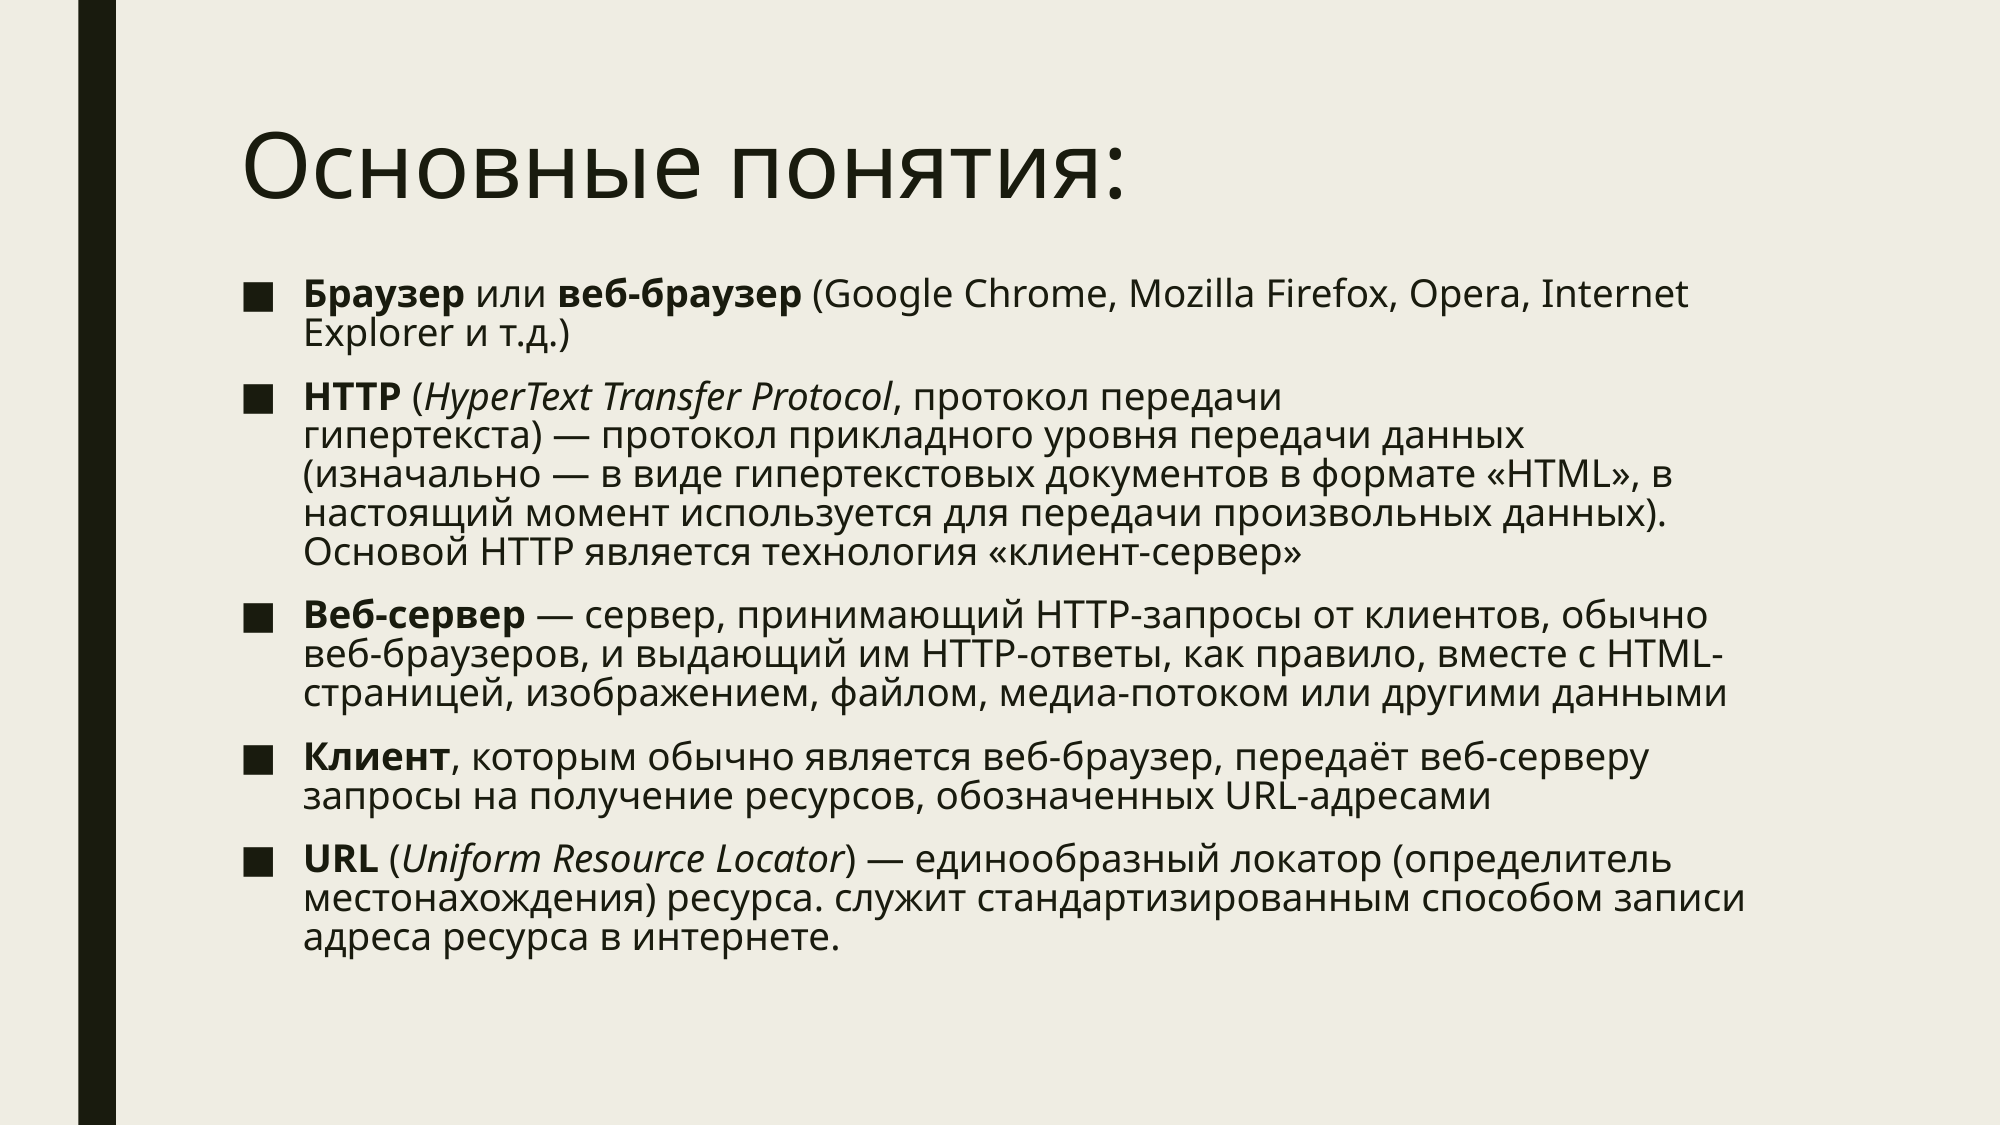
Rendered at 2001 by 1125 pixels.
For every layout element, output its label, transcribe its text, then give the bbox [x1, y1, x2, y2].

title Основные понятия: [225, 112, 1800, 252]
list Браузер или веб-браузер (Google Chrome, Mozilla Firefox, Opera, Internet Explorer и т.д.) HTTP (HyperText Transfer Protocol, протокол передачи гипертекста) — протокол прикладного уровня передачи данных (изначально — в виде гипертекстовых документов в формате «HTML», в настоящий момент используется для передачи произвольных данных). Основой HTTP является технология «клиент-сервер» Веб-сервер — сервер, принимающий HTTP-запросы от клиентов, обычно веб-браузеров, и выдающий им HTTP-ответы, как правило, вместе с HTML-страницей, изображением, файлом, медиа-потоком или другими данными Клиент, которым обычно является веб-браузер, передаёт веб-серверу запросы на получение ресурсов, обозначенных URL-адресами URL (Uniform Resource Locator) — единообразный локатор (определитель местонахождения) ресурса. служит стандартизированным способом записи адреса ресурса в интернете. [225, 268, 1800, 963]
